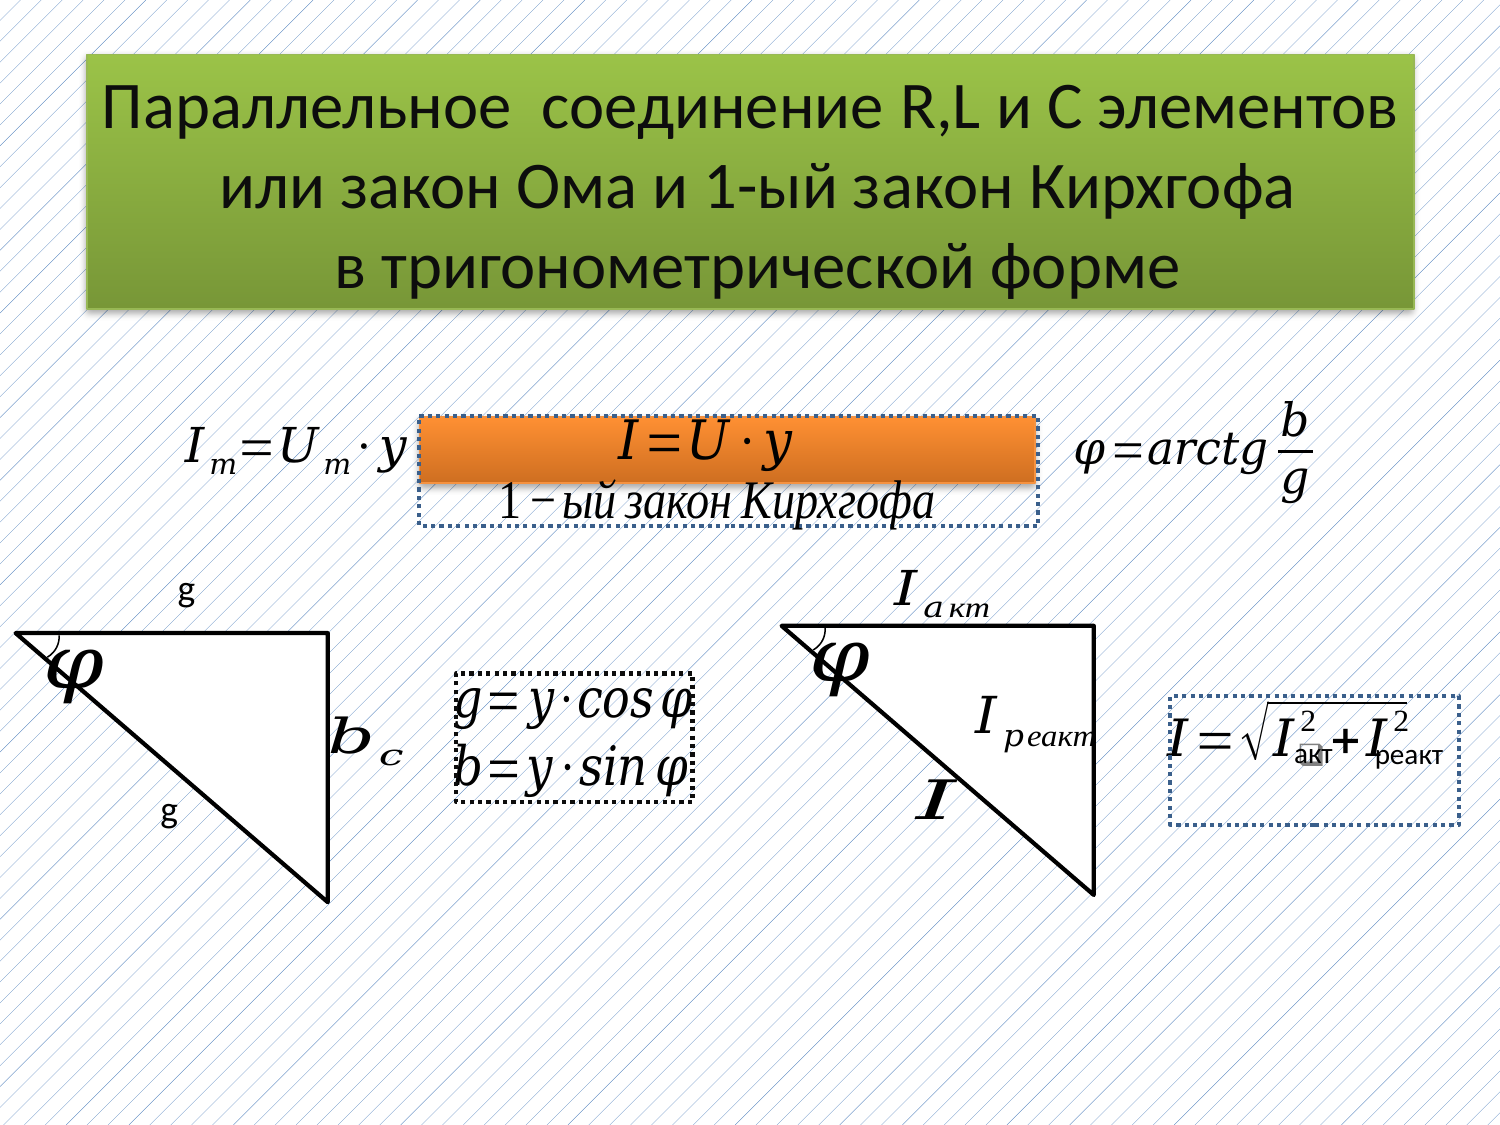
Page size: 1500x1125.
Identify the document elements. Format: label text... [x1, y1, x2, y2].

text_box [779, 623, 1096, 897]
text_box Параллельное соединение R,L и С элементов или закон Ома и 1-ый закон Кирхгофа в тригонометрической форме [86, 54, 1415, 310]
text_box [417, 414, 1040, 528]
text_box [454, 671, 695, 804]
text_box [36, 635, 60, 658]
text_box [1168, 694, 1461, 827]
text_box g [162, 556, 211, 616]
text_box [13, 630, 330, 905]
text_box g [145, 777, 194, 838]
text_box [802, 628, 826, 651]
